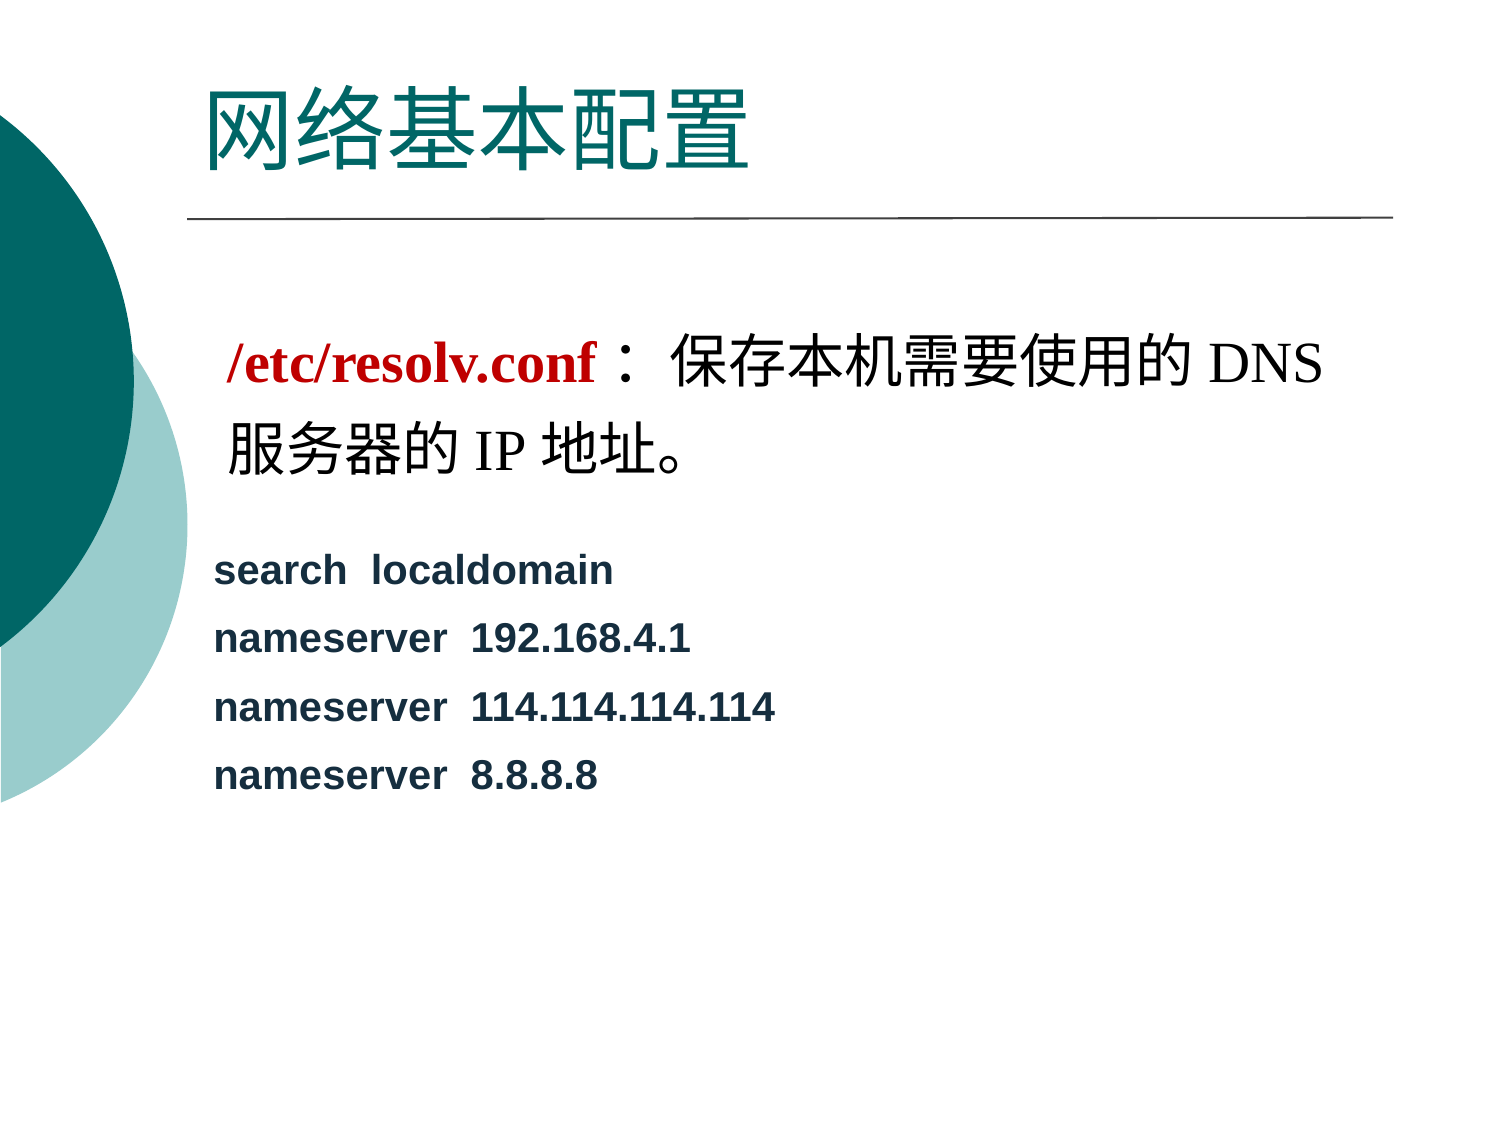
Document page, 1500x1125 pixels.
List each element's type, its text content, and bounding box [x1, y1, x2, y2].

text_box search localdomain nameserver 192.168.4.1 nameserver 114.114.114.114 nameserver 8.8.8.8 [187, 514, 1421, 869]
title 网络基本配置 [187, 25, 1397, 243]
list /etc/resolv.conf：保存本机需要使用的DNS服务器的IP地址。 [213, 299, 1397, 516]
